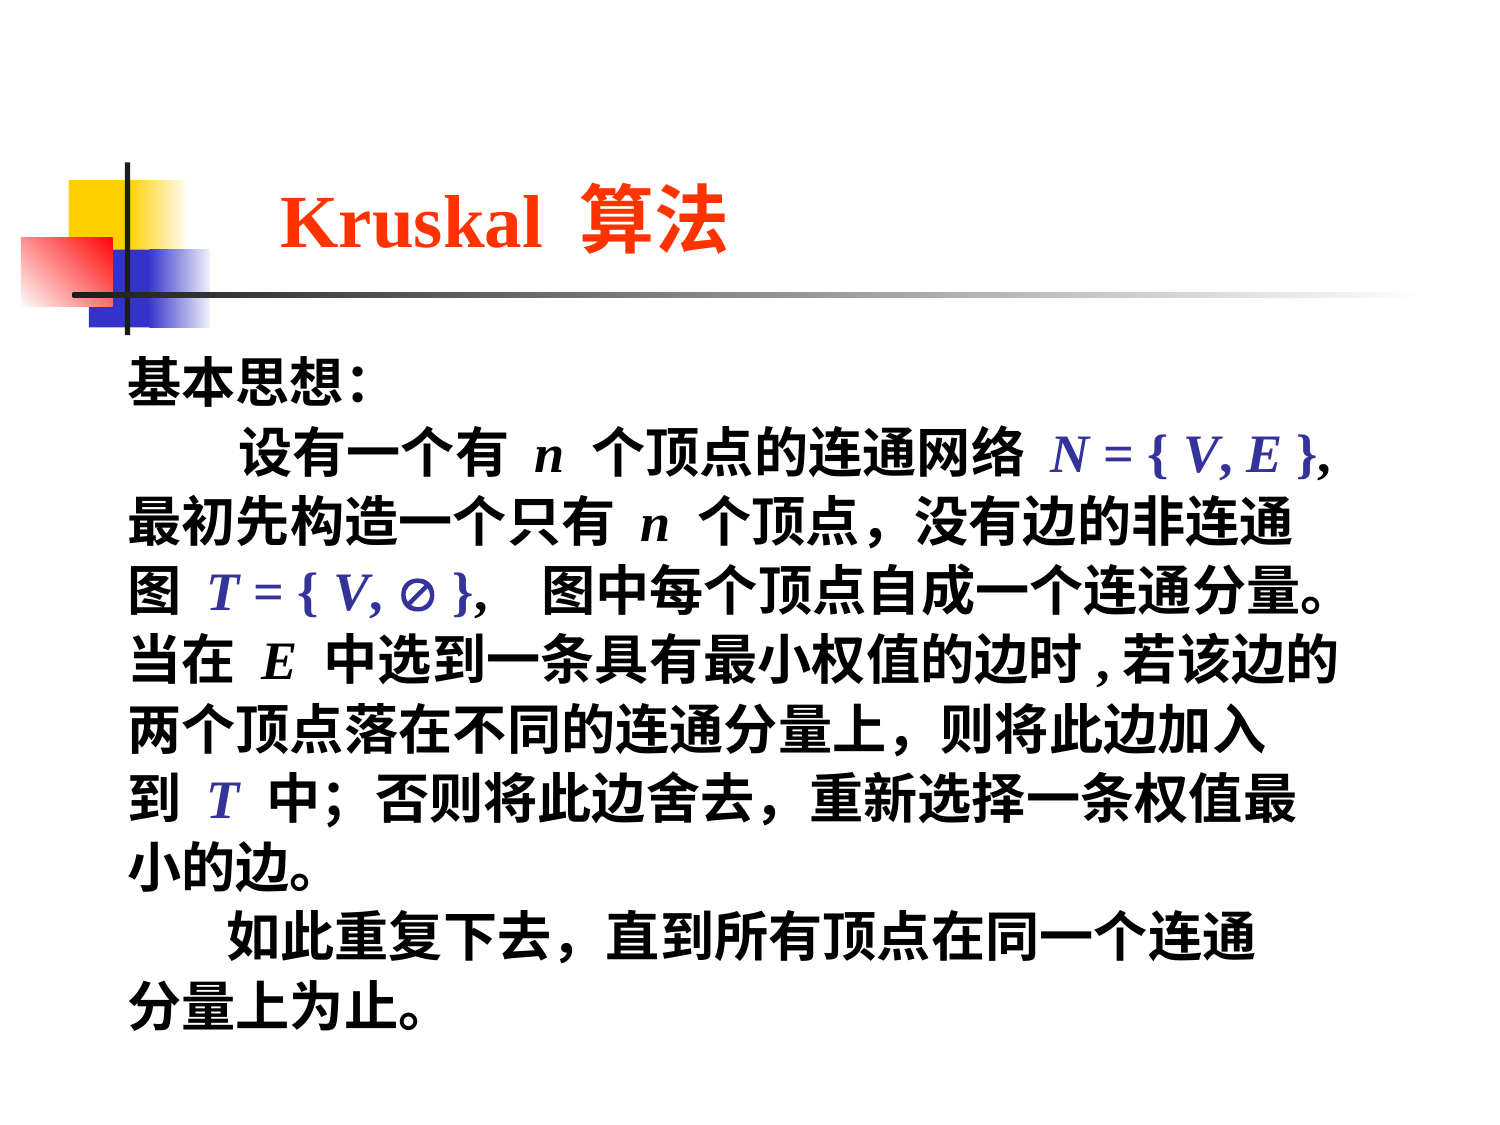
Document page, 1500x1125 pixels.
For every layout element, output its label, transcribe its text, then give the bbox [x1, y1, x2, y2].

text_box Kruskal 算法 [265, 172, 1237, 286]
text_box 基本思想： 设有一个有 n 个顶点的连通网络 N = { V, E }, 最初先构造一个只有 n 个顶点，没有边的非连通 图 T = { V,  }, 图中每个顶点自成一个连通分量。 当在 E 中选到一条具有最小权值的边时,若该边的 两个顶点落在不同的连通分量上，则将此边加入 到 T 中；否则将此边舍去，重新选择一条权值最 小的边。 如此重复下去，直到所有顶点在同一个连通 分量上为止。 [112, 348, 1475, 1083]
